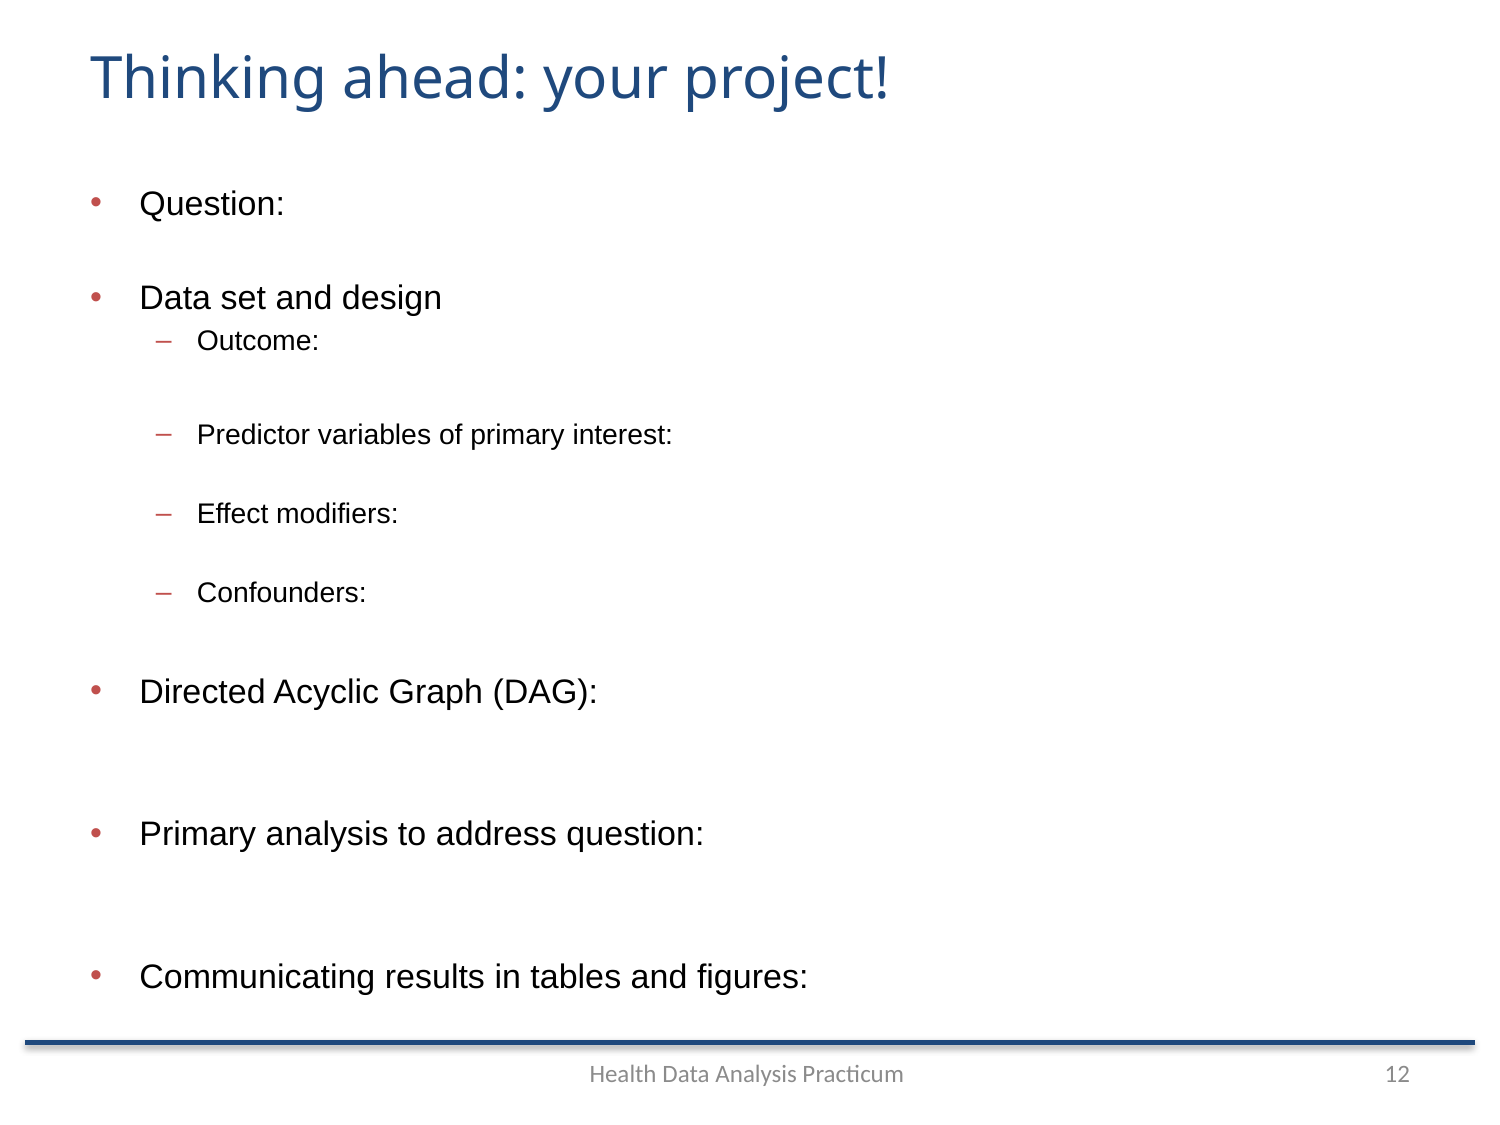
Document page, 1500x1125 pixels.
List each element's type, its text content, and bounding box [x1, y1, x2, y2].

slide_number 12 [1075, 1042, 1425, 1103]
title Thinking ahead: your project! [75, 10, 1425, 140]
list Question: Data set and design Outcome: Predictor variables of primary interest: Effect modifiers: Confounders: Directed Acyclic Graph (DAG): Primary analysis to address question: Communicating results in tables and figures: [75, 173, 1425, 1005]
footer Health Data Analysis Practicum [425, 1042, 1075, 1103]
